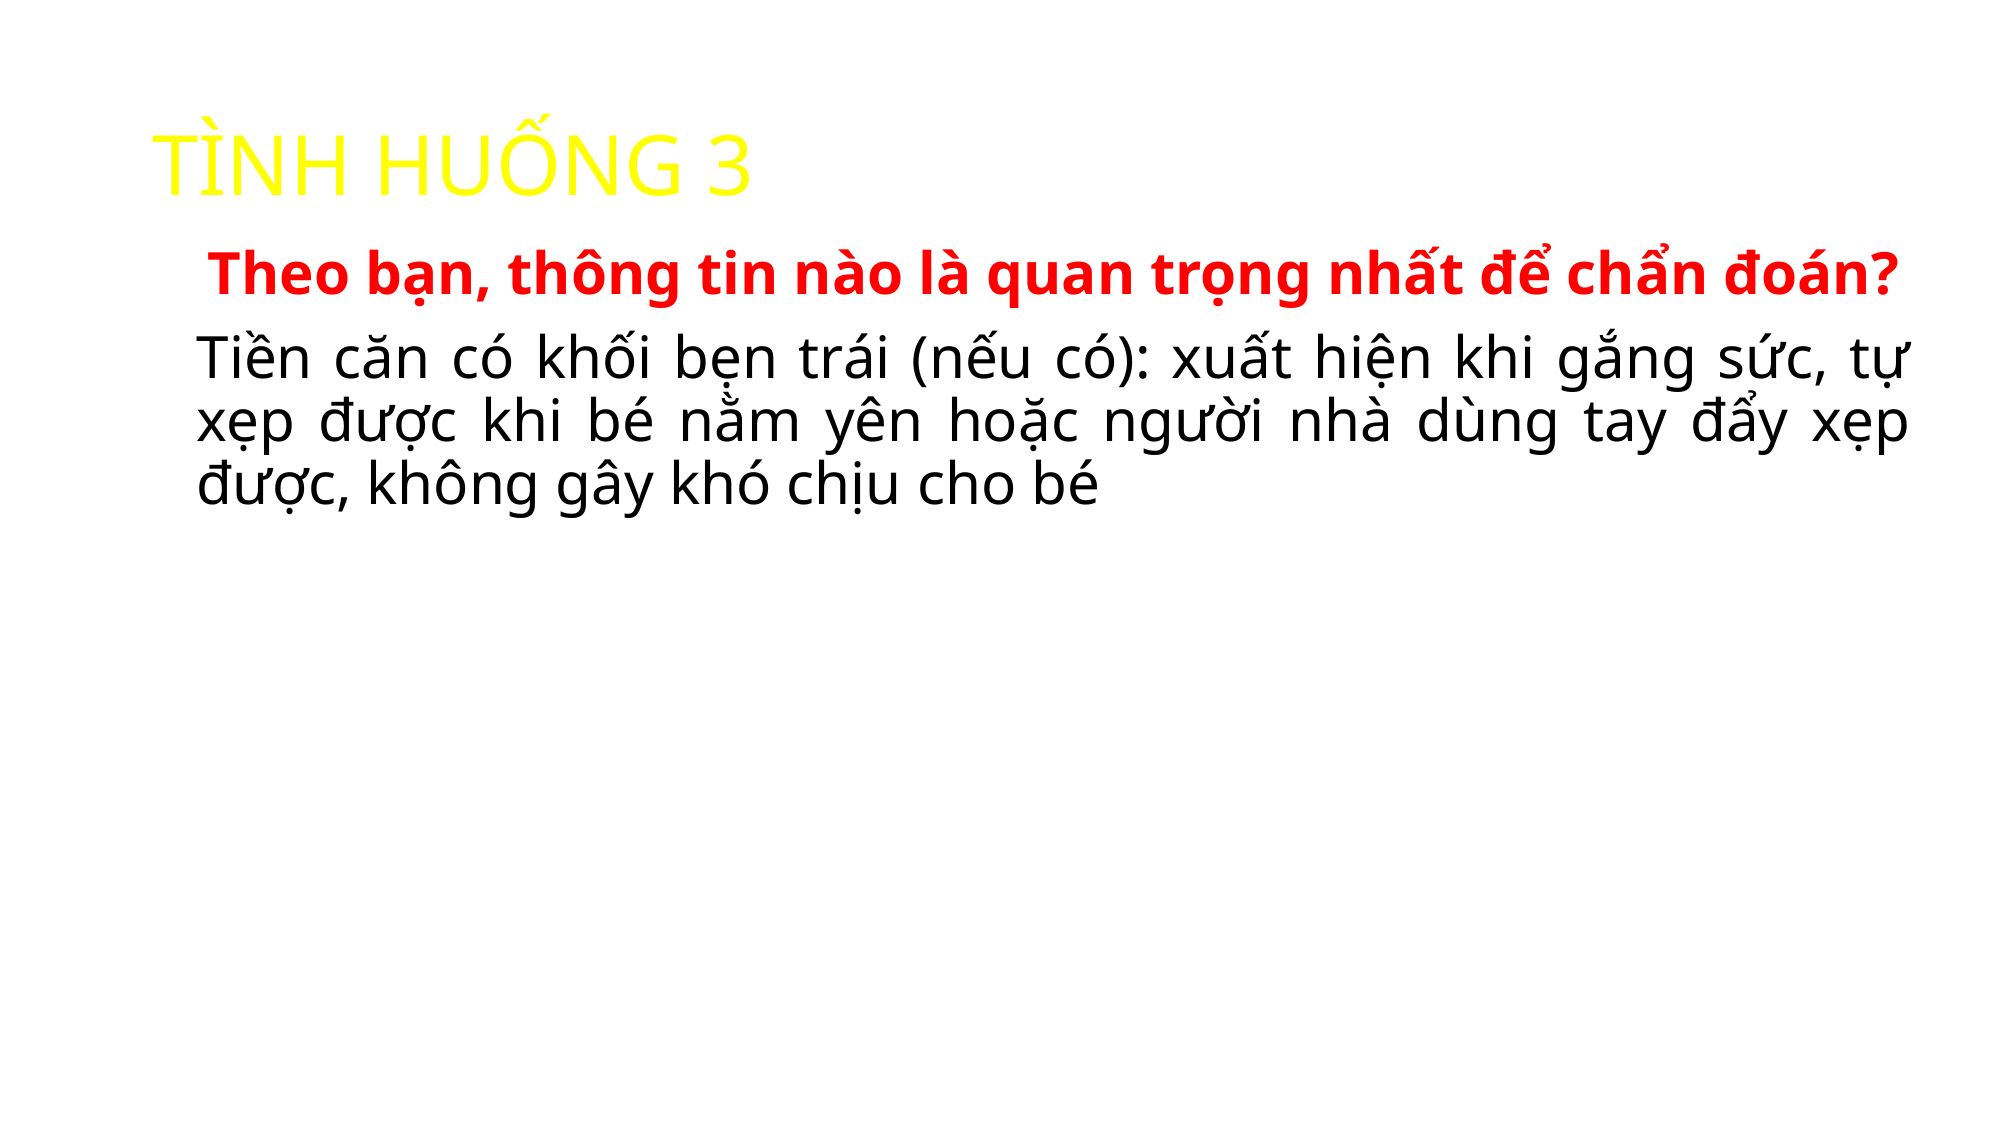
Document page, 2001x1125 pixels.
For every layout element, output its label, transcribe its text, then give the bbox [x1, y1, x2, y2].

title TÌNH HUỐNG 3 [137, 59, 1863, 278]
list Theo bạn, thông tin nào là quan trọng nhất để chẩn đoán? Tiền căn có khối bẹn trái (nếu có): xuất hiện khi gắng sức, tự xẹp được khi bé nằm yên hoặc người nhà dùng tay đẩy xẹp được, không gây khó chịu cho bé [181, 237, 1926, 1033]
